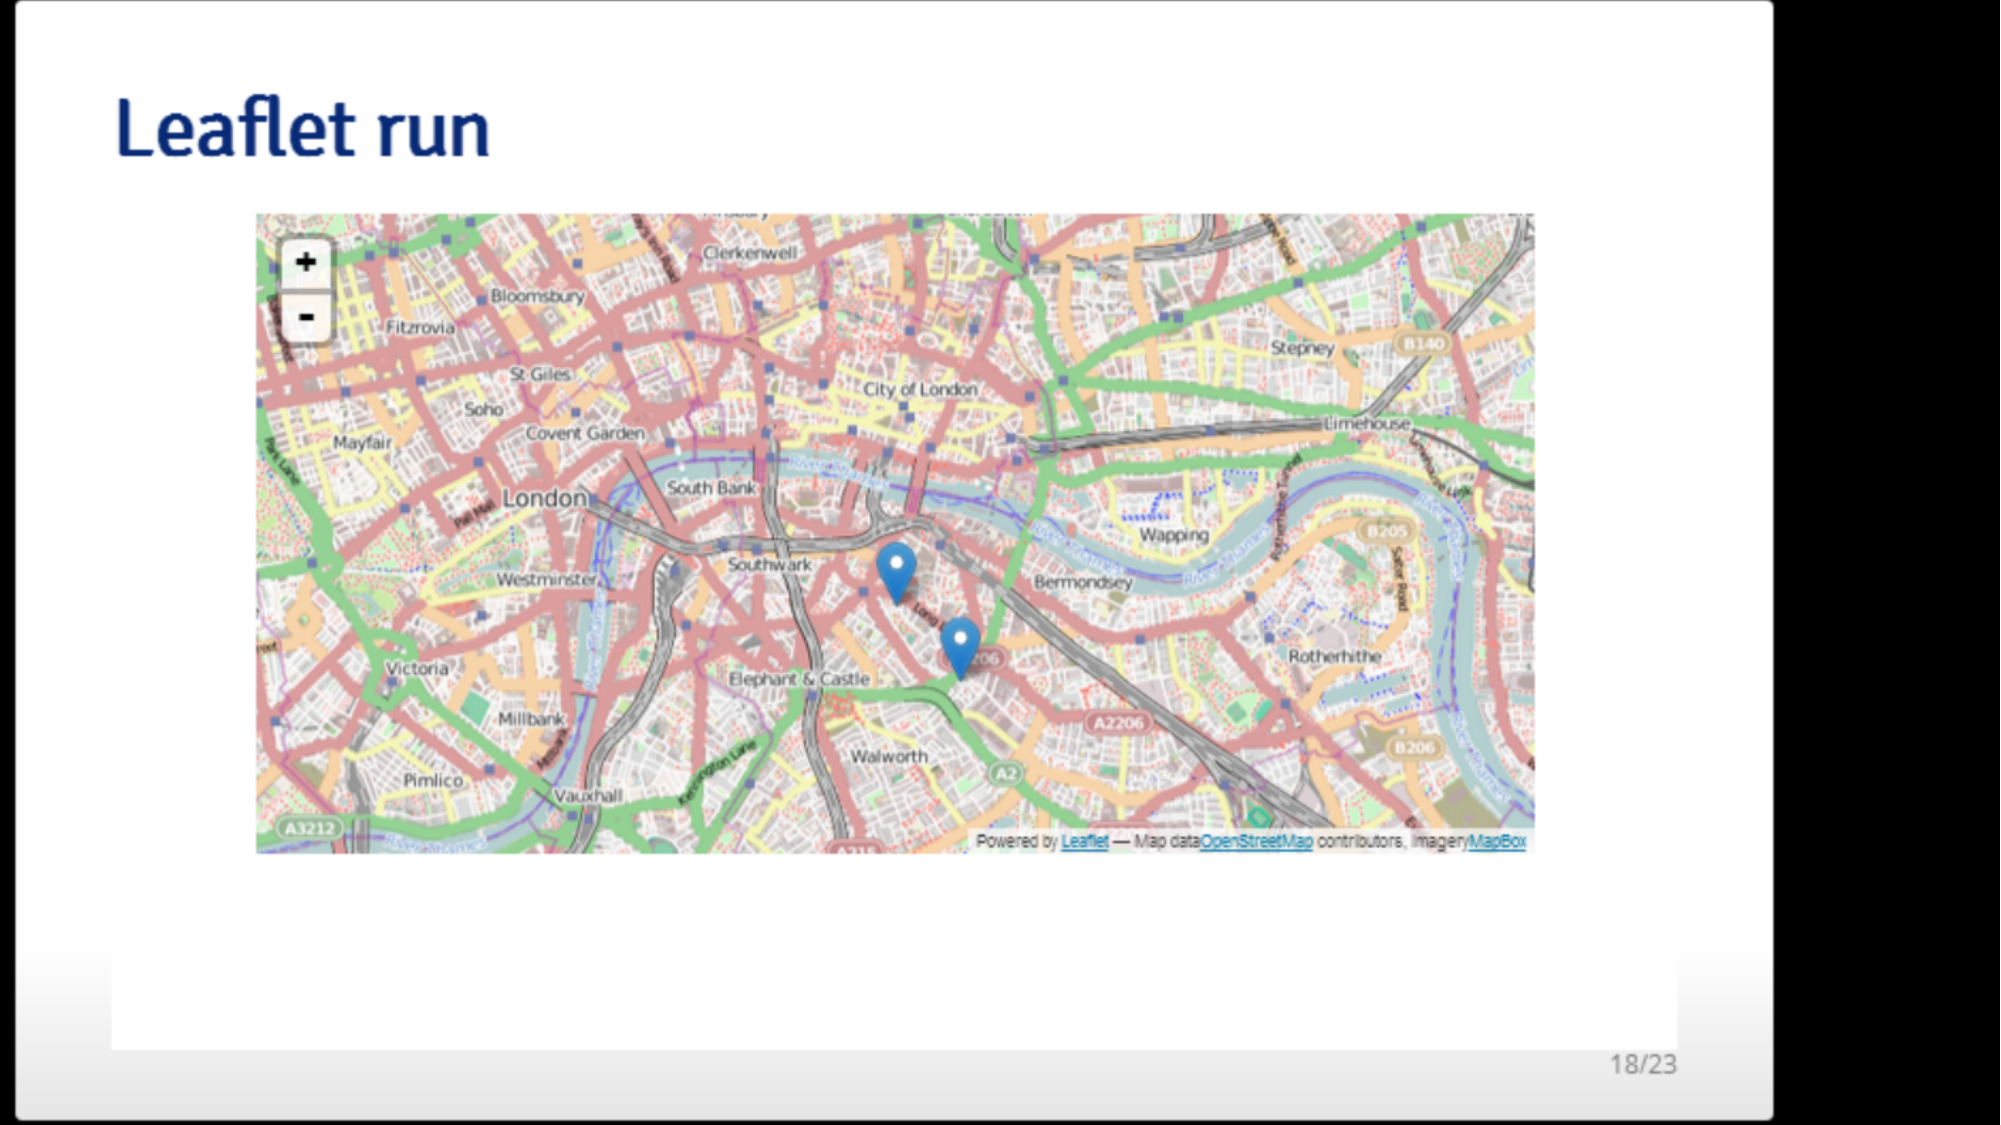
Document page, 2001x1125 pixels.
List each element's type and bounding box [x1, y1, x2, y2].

picture [0, 0, 1790, 1125]
